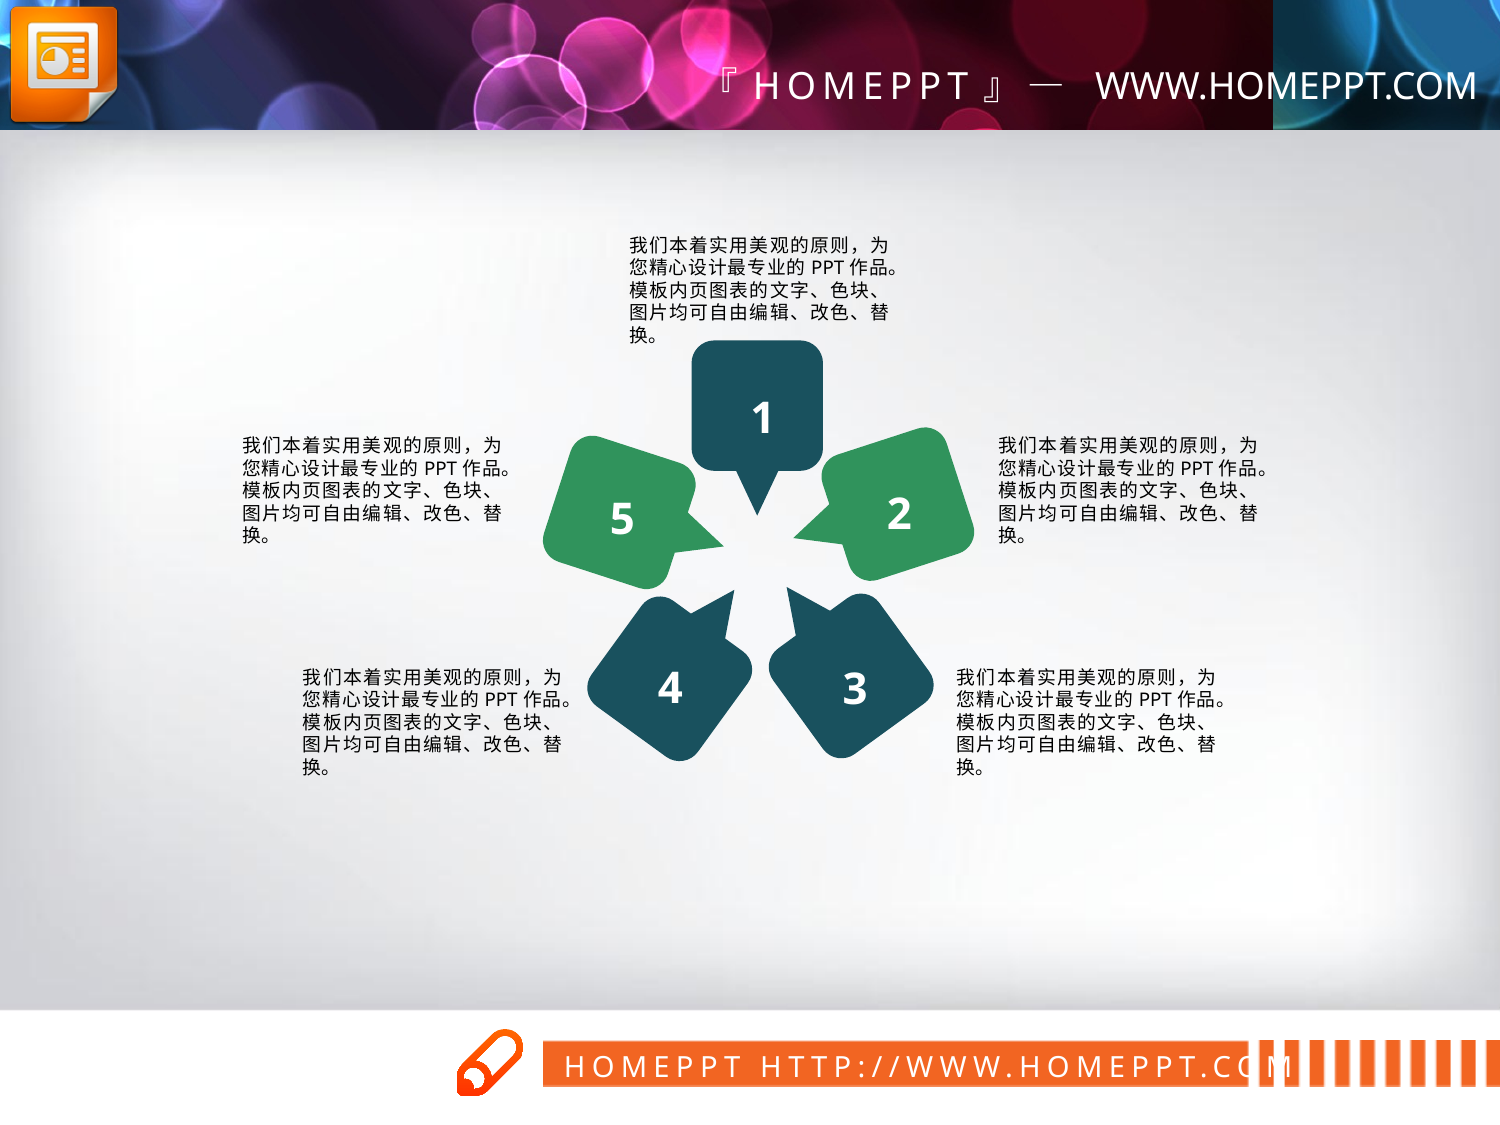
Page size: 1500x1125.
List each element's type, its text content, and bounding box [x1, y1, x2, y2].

text_box 我们本着实用美观的原则，为您精心设计最专业的PPT作品。模板内页图表的文字、色块、图片均可自由编辑、改色、替换。 [288, 658, 578, 786]
text_box [768, 586, 934, 759]
text_box 5 [595, 483, 650, 551]
text_box 2 [872, 477, 927, 546]
picture [543, 1040, 1500, 1087]
text_box 1 [735, 382, 791, 451]
text_box [793, 427, 975, 581]
picture [0, 0, 1500, 1012]
text_box 我们本着实用美观的原则，为您精心设计最专业的PPT作品。模板内页图表的文字、色块、图片均可自由编辑、改色、替换。 [227, 426, 517, 554]
text_box [587, 589, 753, 762]
text_box 3 [827, 653, 883, 721]
text_box 4 [643, 652, 698, 721]
text_box 我们本着实用美观的原则，为您精心设计最专业的PPT作品。模板内页图表的文字、色块、图片均可自由编辑、改色、替换。 [942, 658, 1232, 786]
text_box 我们本着实用美观的原则，为您精心设计最专业的PPT作品。模板内页图表的文字、色块、图片均可自由编辑、改色、替换。 [983, 426, 1273, 554]
text_box [691, 354, 823, 516]
text_box 我们本着实用美观的原则，为您精心设计最专业的PPT作品。模板内页图表的文字、色块、图片均可自由编辑、改色、替换。 [614, 226, 904, 354]
text_box [542, 435, 724, 590]
